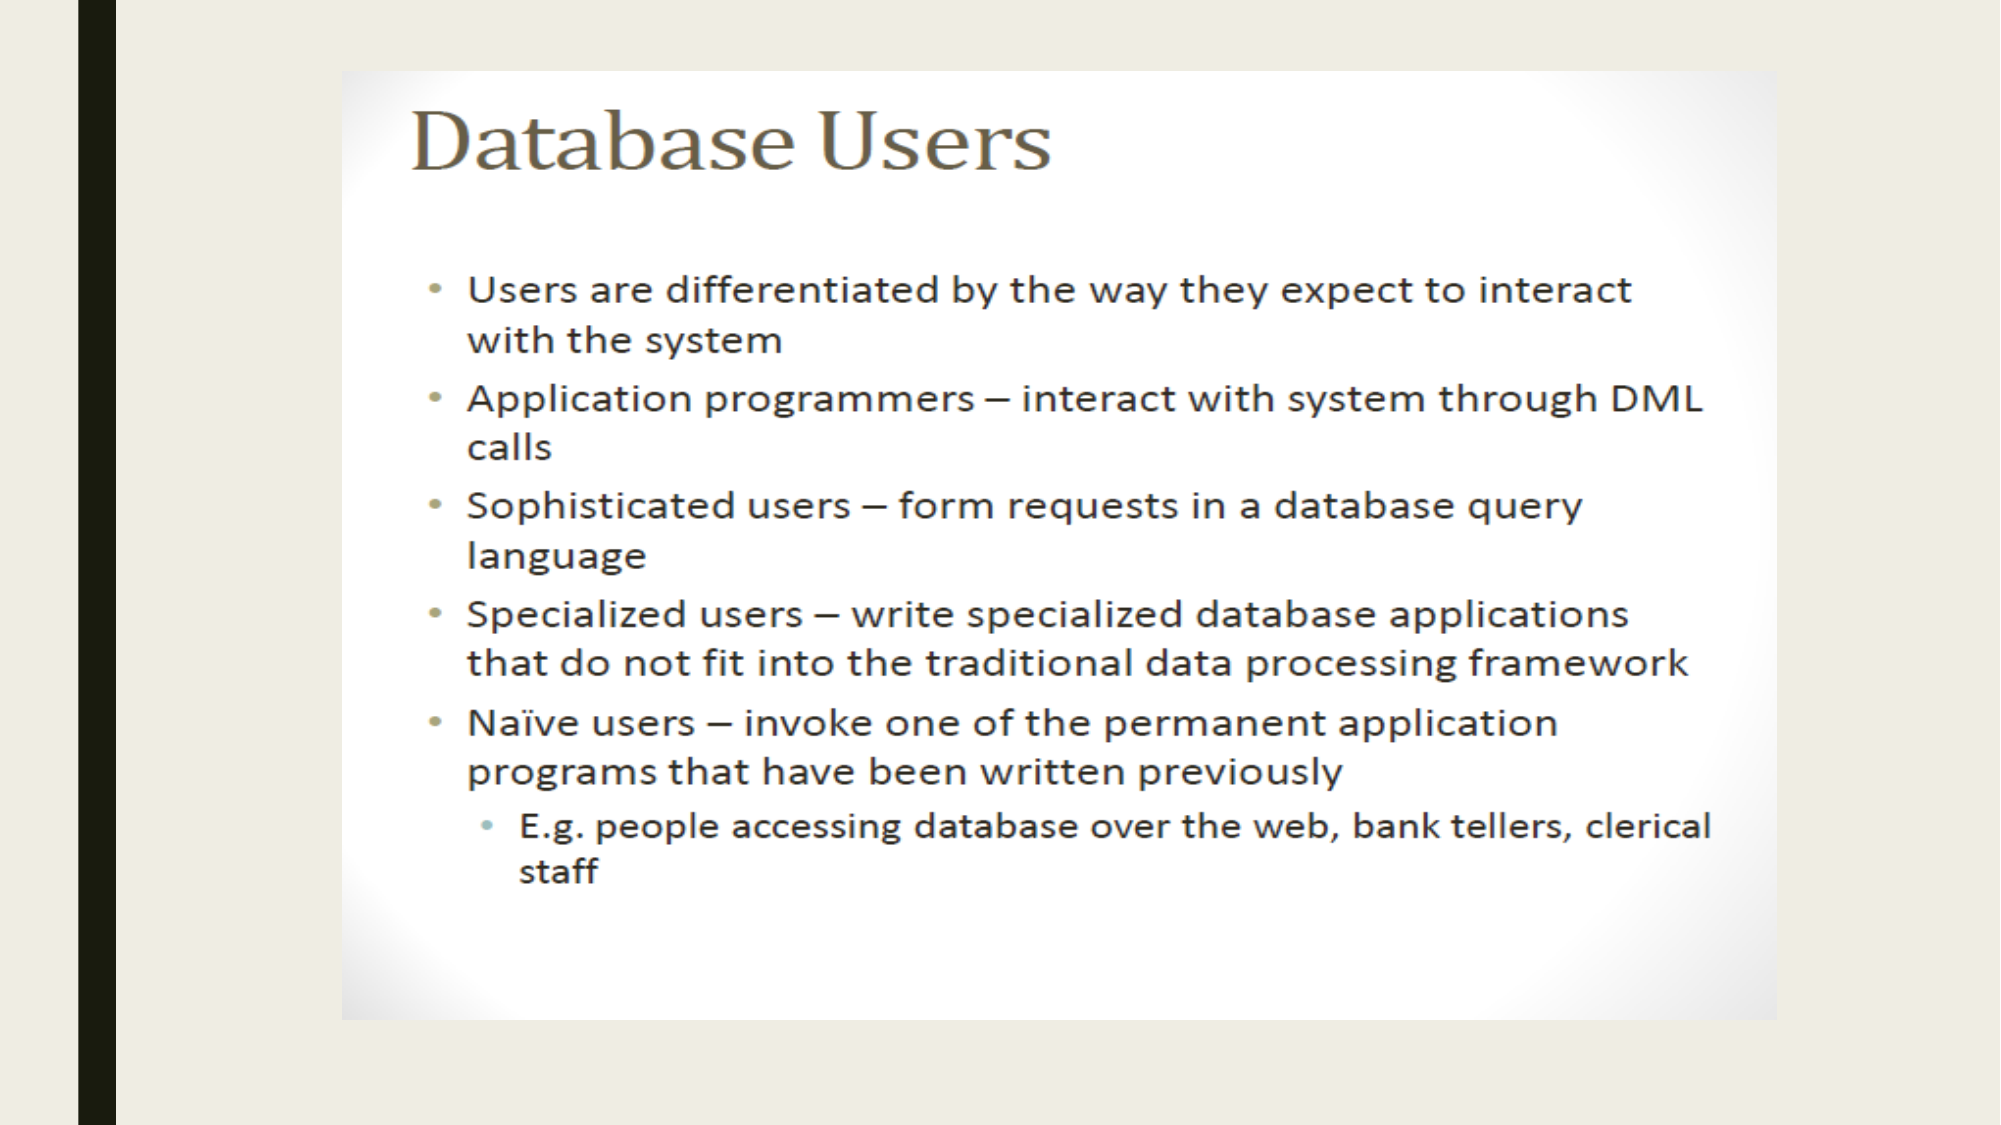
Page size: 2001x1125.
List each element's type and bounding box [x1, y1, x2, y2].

picture [342, 71, 1777, 1020]
